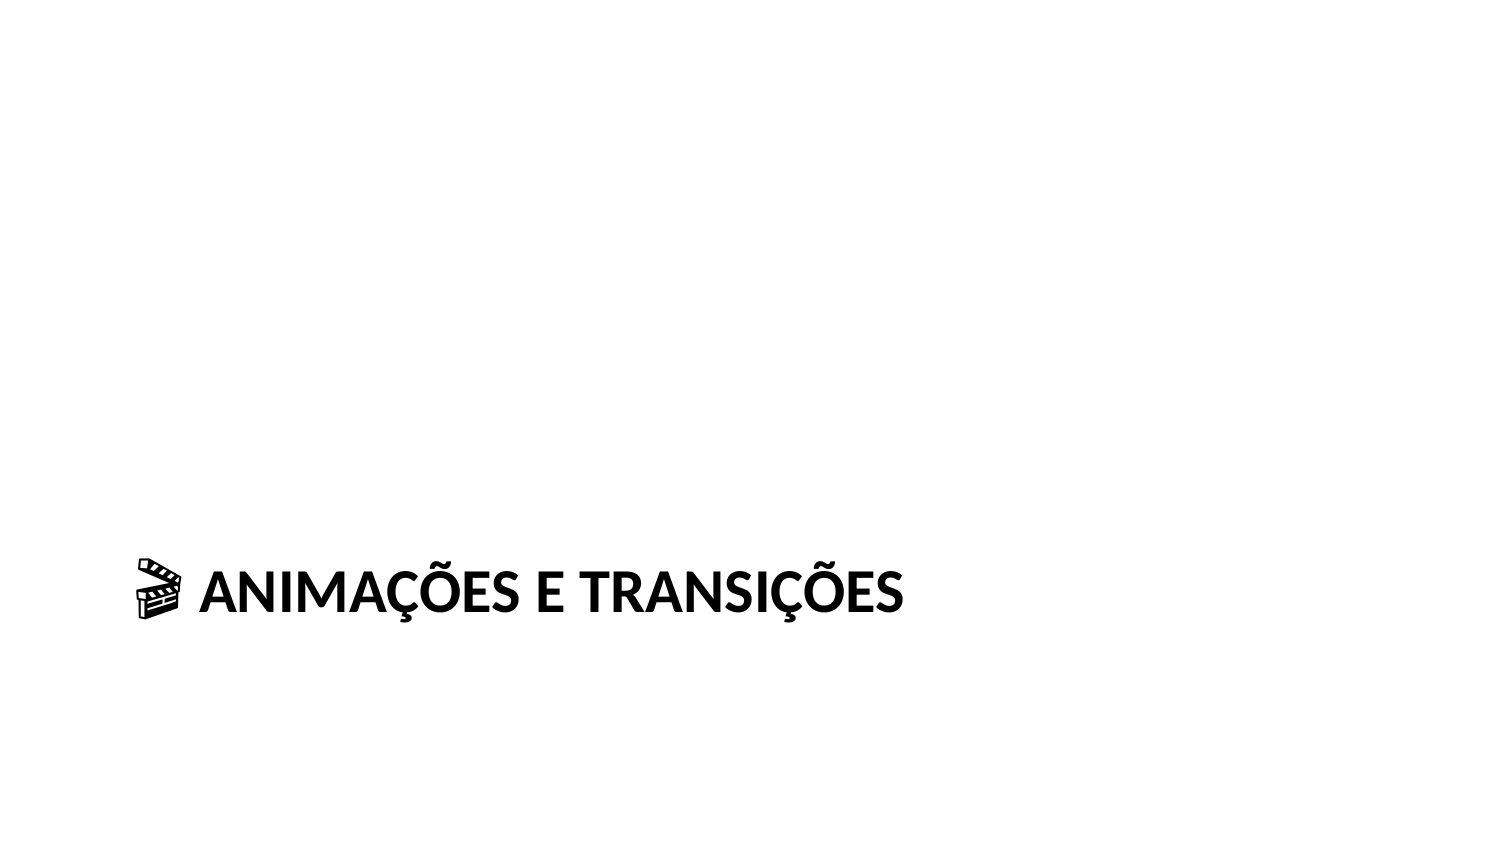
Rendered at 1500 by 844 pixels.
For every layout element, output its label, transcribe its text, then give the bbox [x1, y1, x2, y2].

title 🎬 Animações e Transições [118, 542, 1394, 710]
